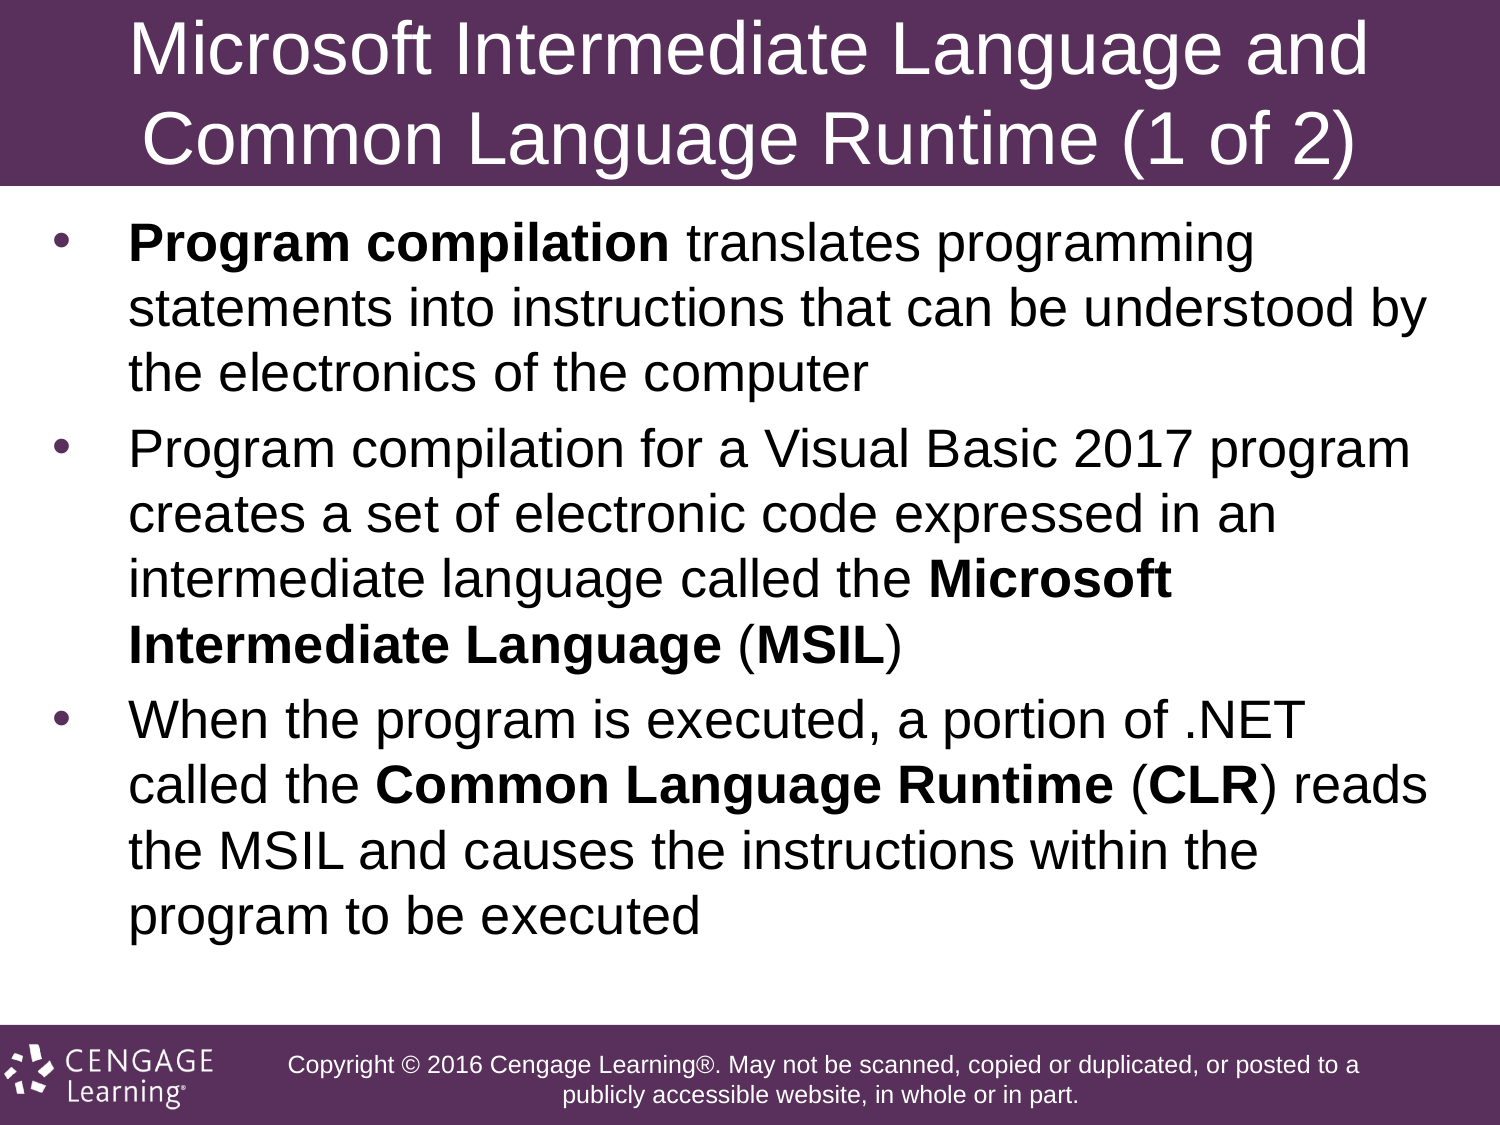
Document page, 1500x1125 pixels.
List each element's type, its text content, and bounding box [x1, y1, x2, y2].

picture [0, 1040, 216, 1113]
list Program compilation translates programming statements into instructions that can be understood by the electronics of the computer Program compilation for a Visual Basic 2017 program creates a set of electronic code expressed in an intermediate language called the Microsoft Intermediate Language (MSIL) When the program is executed, a portion of .NET called the Common Language Runtime (CLR) reads the MSIL and causes the instructions within the program to be executed [37, 200, 1475, 1013]
title Microsoft Intermediate Language and Common Language Runtime (1 of 2) [7, 4, 1493, 175]
